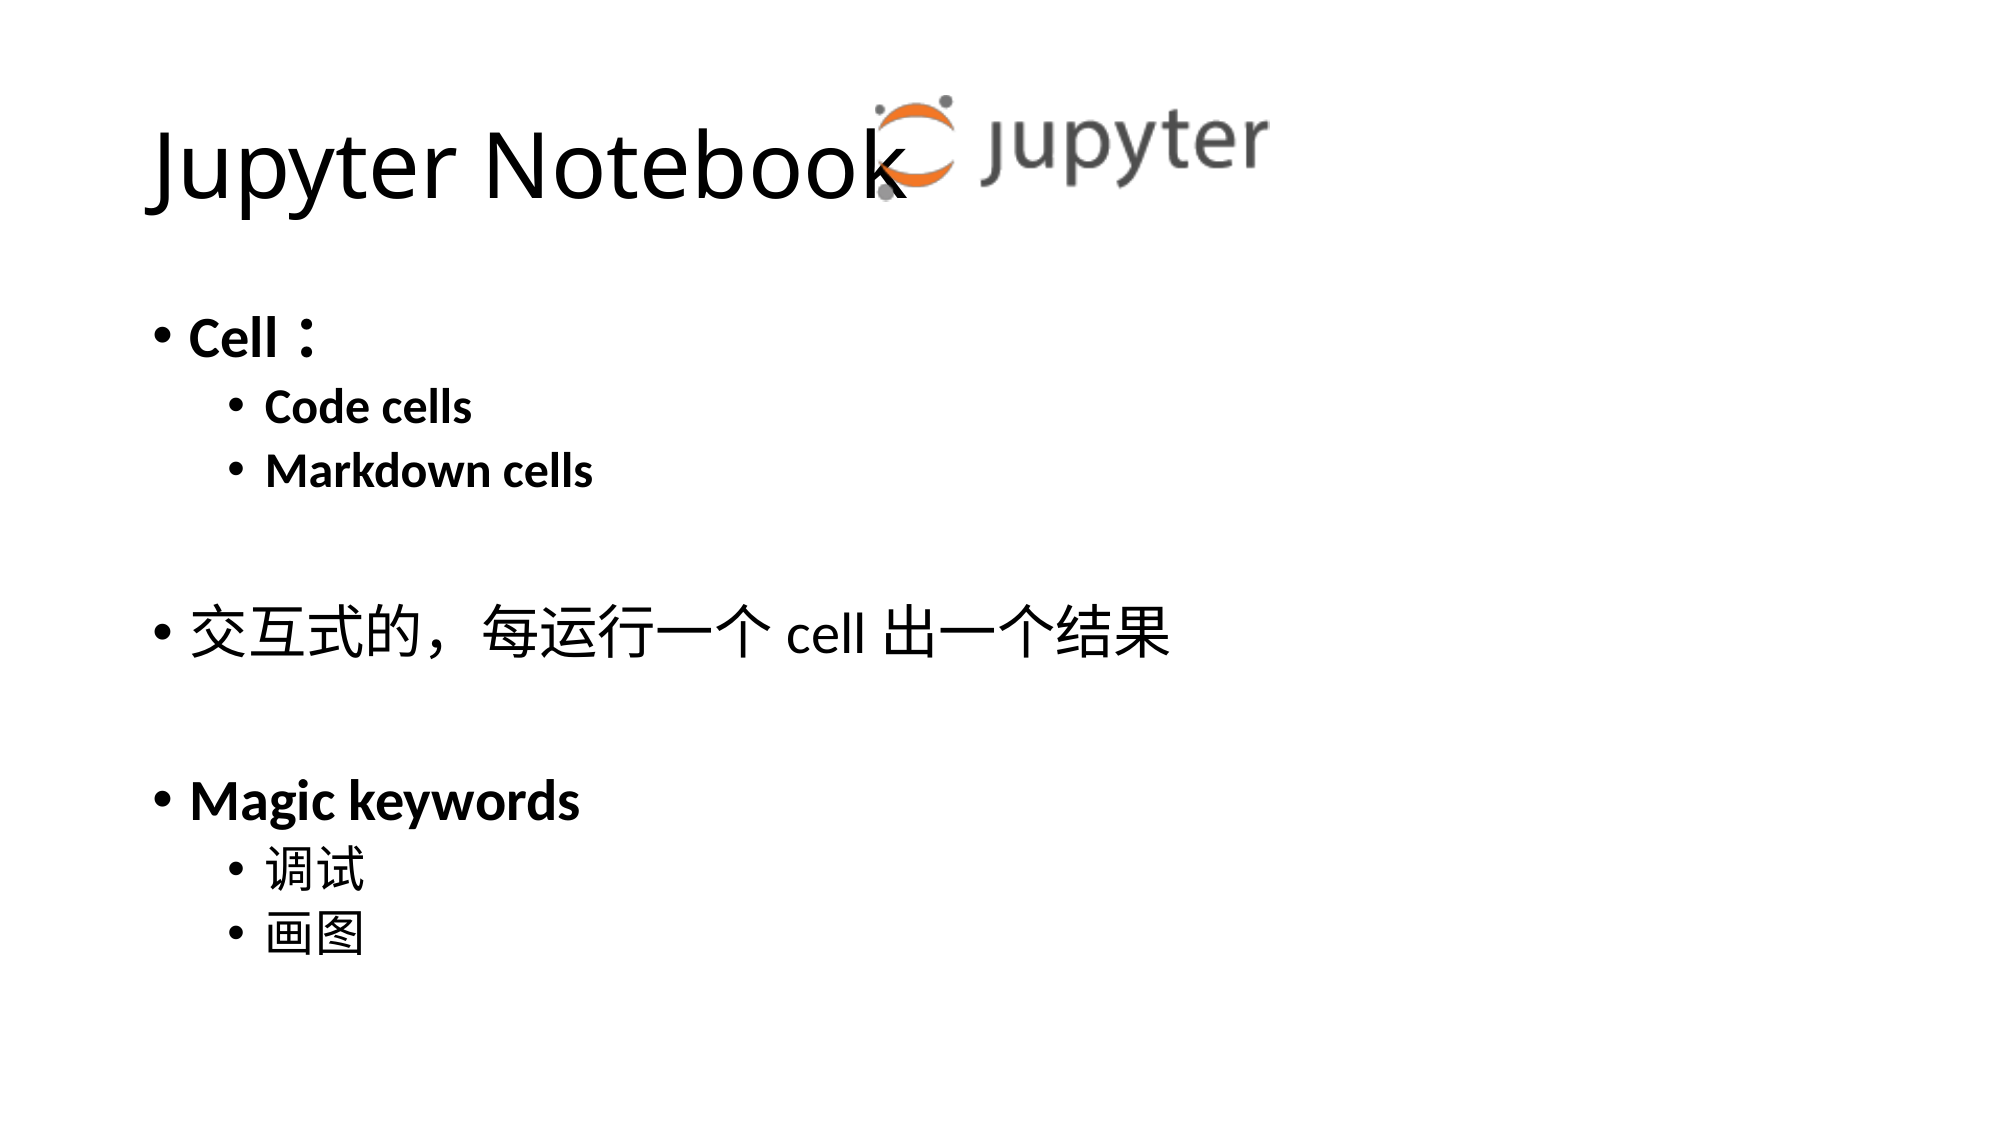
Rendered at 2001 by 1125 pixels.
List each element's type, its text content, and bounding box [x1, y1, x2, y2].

picture [875, 95, 1270, 202]
list Cell： Code cells Markdown cells 交互式的，每运行一个cell出一个结果 Magic keywords 调试 画图 [137, 299, 1863, 1014]
title Jupyter Notebook [137, 59, 1863, 278]
